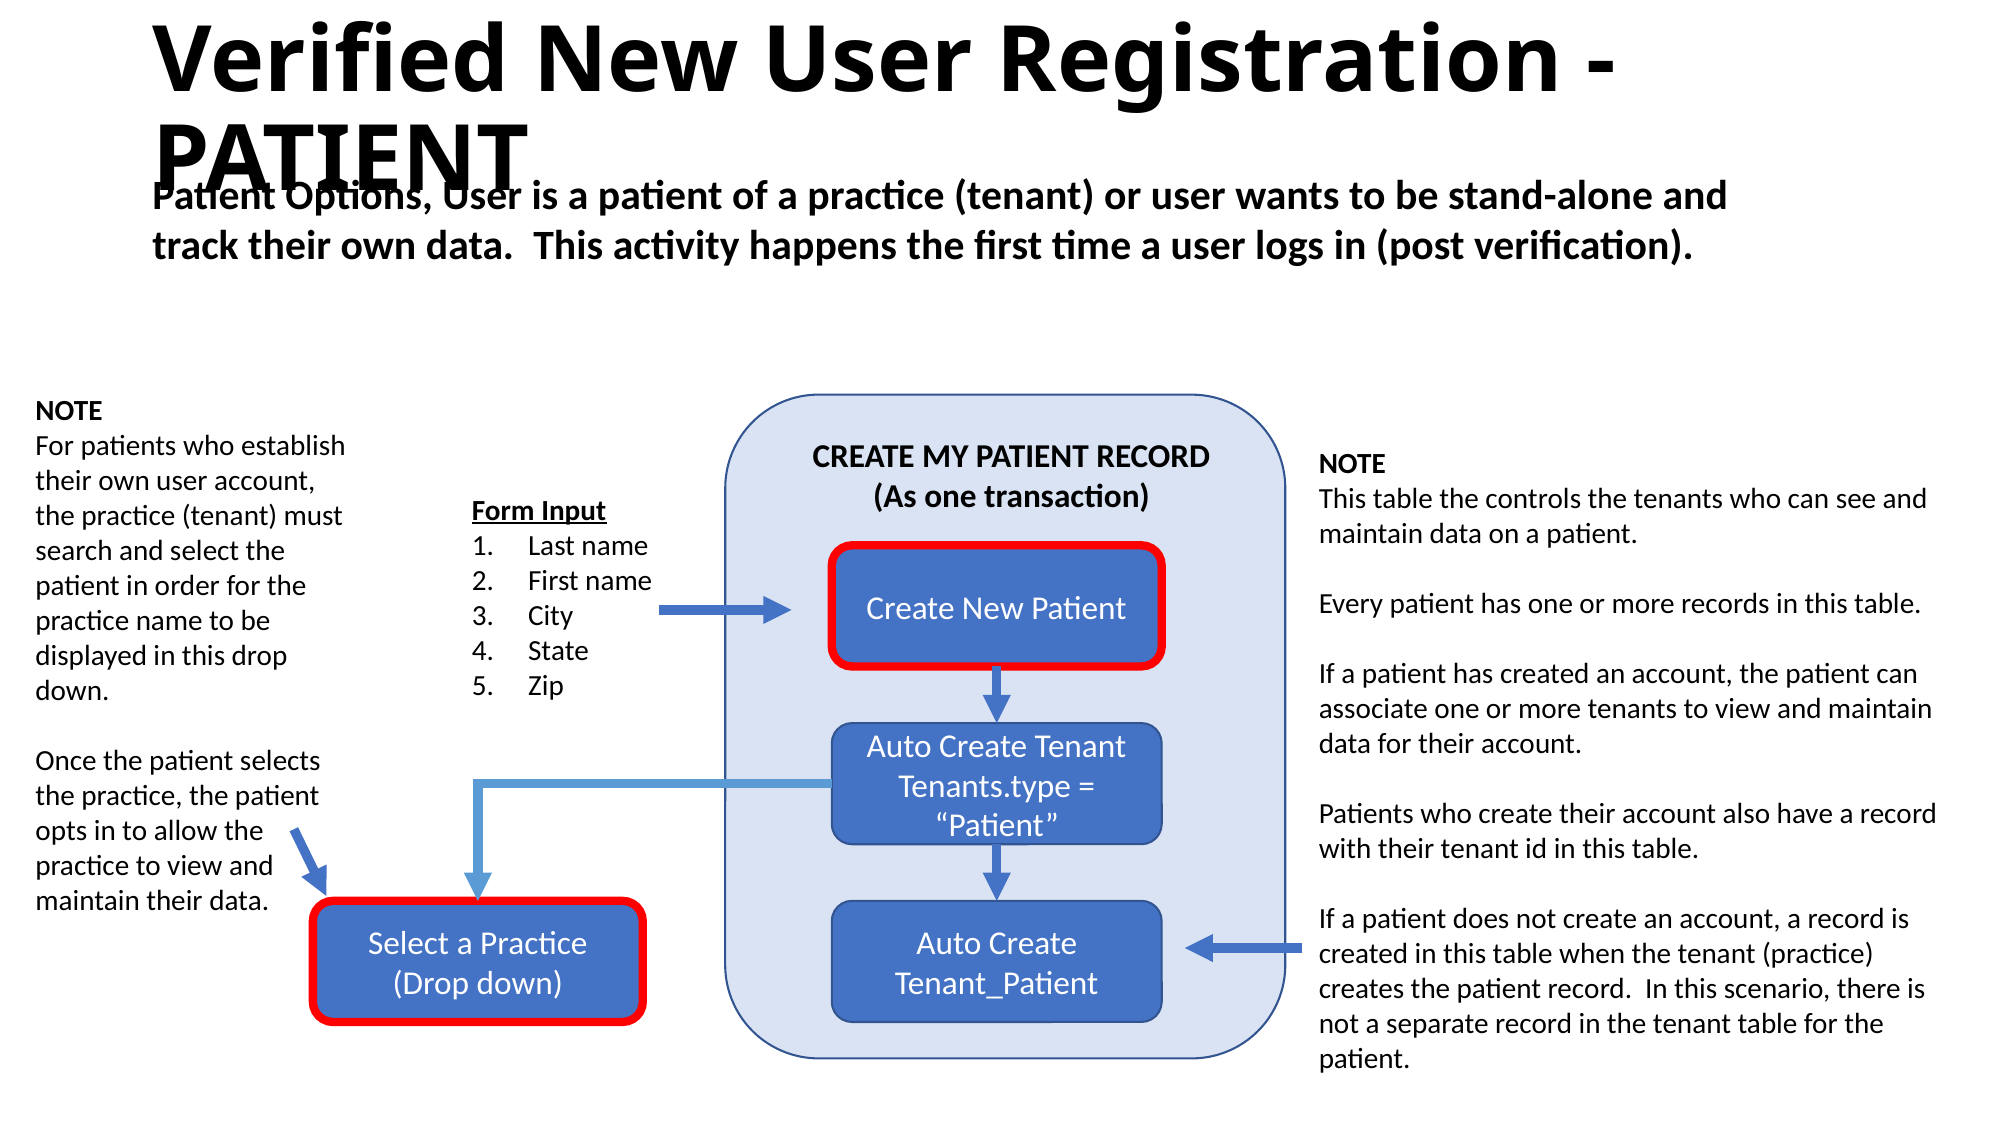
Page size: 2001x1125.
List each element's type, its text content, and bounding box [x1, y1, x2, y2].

text_box NOTE This table the controls the tenants who can see and maintain data on a patient. Every patient has one or more records in this table. If a patient has created an account, the patient can associate one or more tenants to view and maintain data for their account. Patients who create their account also have a record with their tenant id in this table. If a patient does not create an account, a record is created in this table when the tenant (practice) creates the patient record. In this scenario, there is not a separate record in the tenant table for the patient. [1304, 437, 1974, 1082]
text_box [293, 829, 327, 896]
text_box Select a Practice (Drop down) [311, 899, 644, 1024]
title Verified New User Registration - PATIENT [137, 2, 1863, 220]
text_box NOTE For patients who establish their own user account, the practice (tenant) must search and select the patient in order for the practice name to be displayed in this drop down. Once the patient selects the practice, the patient opts in to allow the practice to view and maintain their data. [20, 384, 375, 924]
text_box Patient Options, User is a patient of a practice (tenant) or user wants to be stand-alone and track their own data. This activity happens the first time a user logs in (post verification). [137, 220, 1809, 275]
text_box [477, 783, 832, 901]
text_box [725, 394, 1286, 1059]
text_box Form Input Last name First name City State Zip [457, 483, 724, 709]
